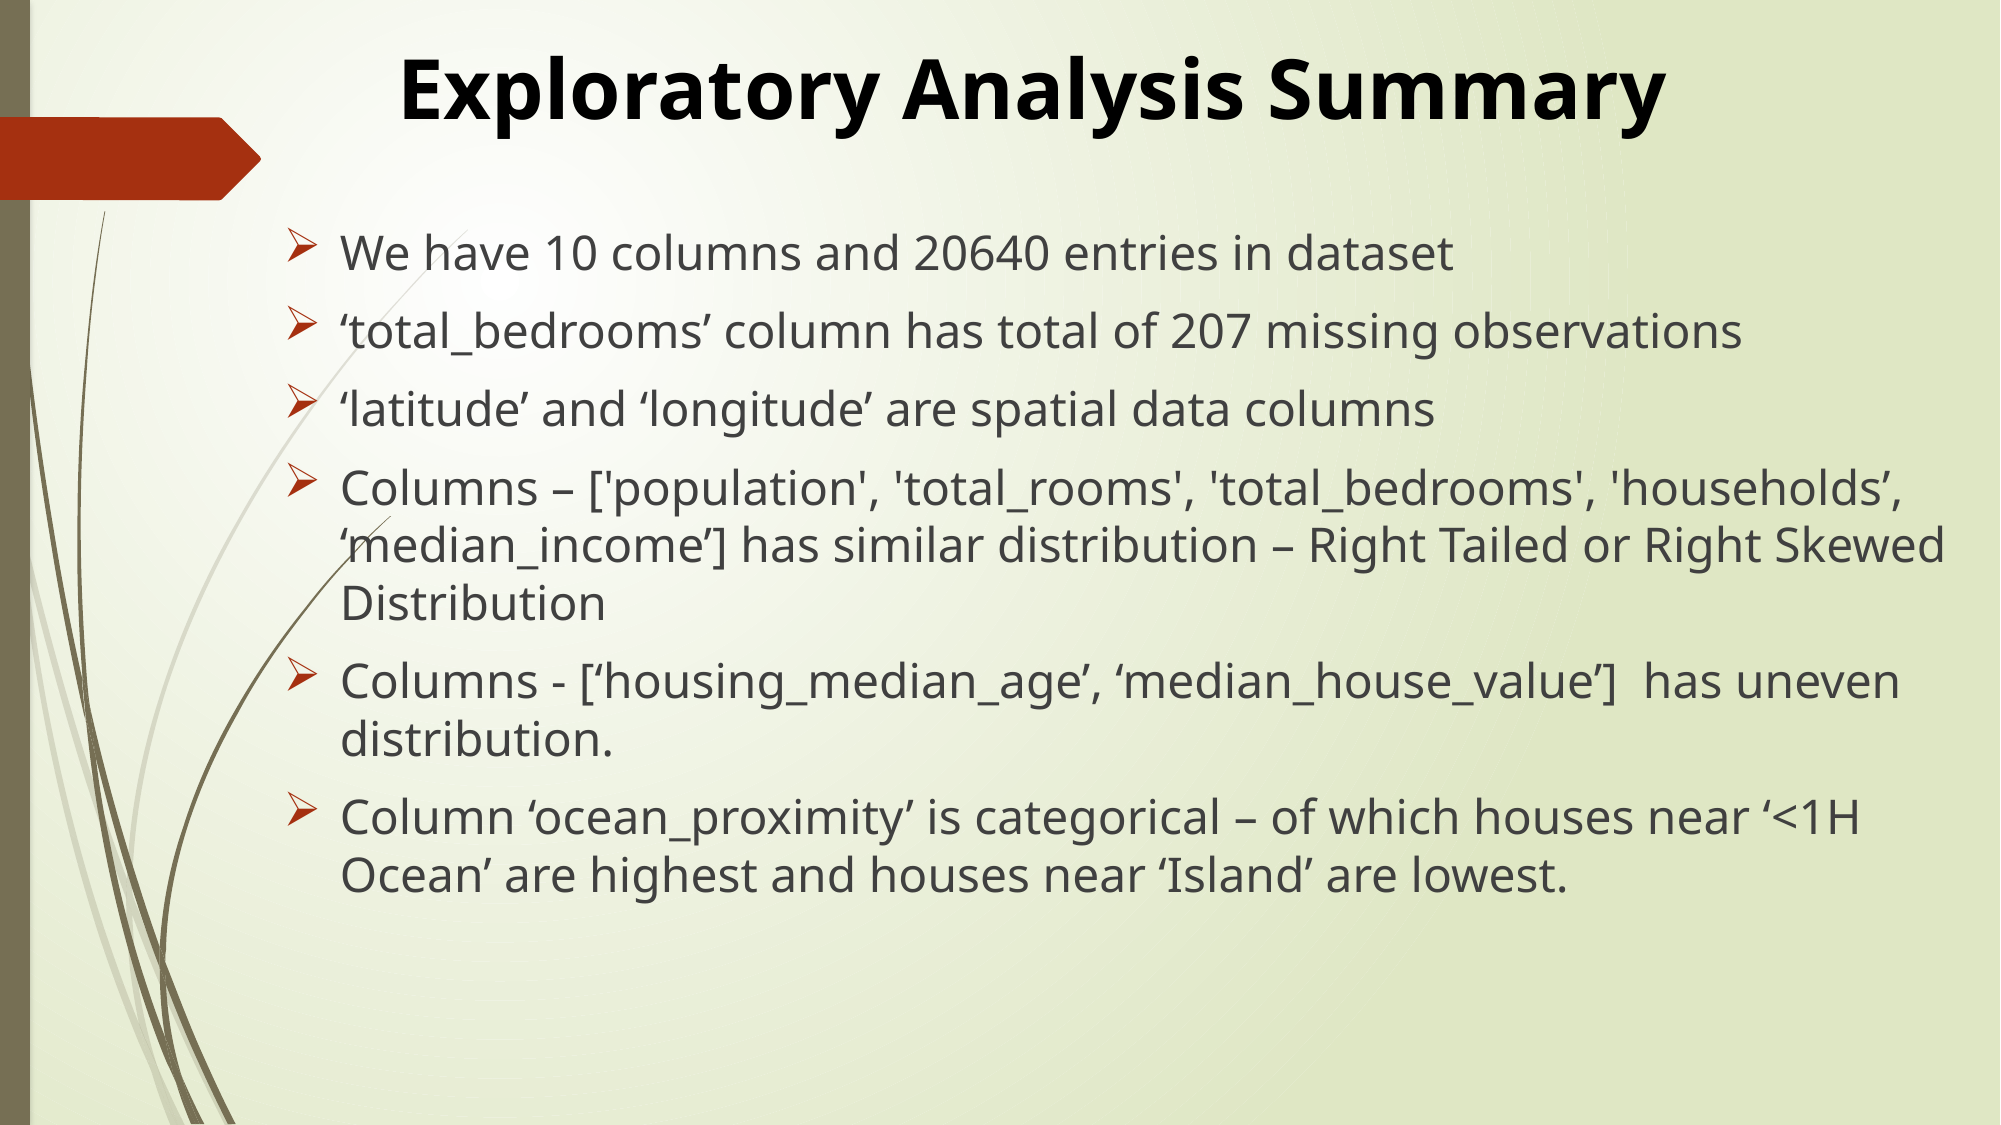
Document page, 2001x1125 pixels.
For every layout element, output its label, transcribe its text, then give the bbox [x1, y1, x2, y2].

list We have 10 columns and 20640 entries in dataset ‘total_bedrooms’ column has total of 207 missing observations ‘latitude’ and ‘longitude’ are spatial data columns Columns – ['population', 'total_rooms', 'total_bedrooms', 'households’, ‘median_income’] has similar distribution – Right Tailed or Right Skewed Distribution Columns - [‘housing_median_age’, ‘median_house_value’] has uneven distribution. Column ‘ocean_proximity’ is categorical – of which houses near ‘<1H Ocean’ are highest and houses near ‘Island’ are lowest. [268, 214, 2000, 911]
title Exploratory Analysis Summary [32, 28, 2000, 145]
